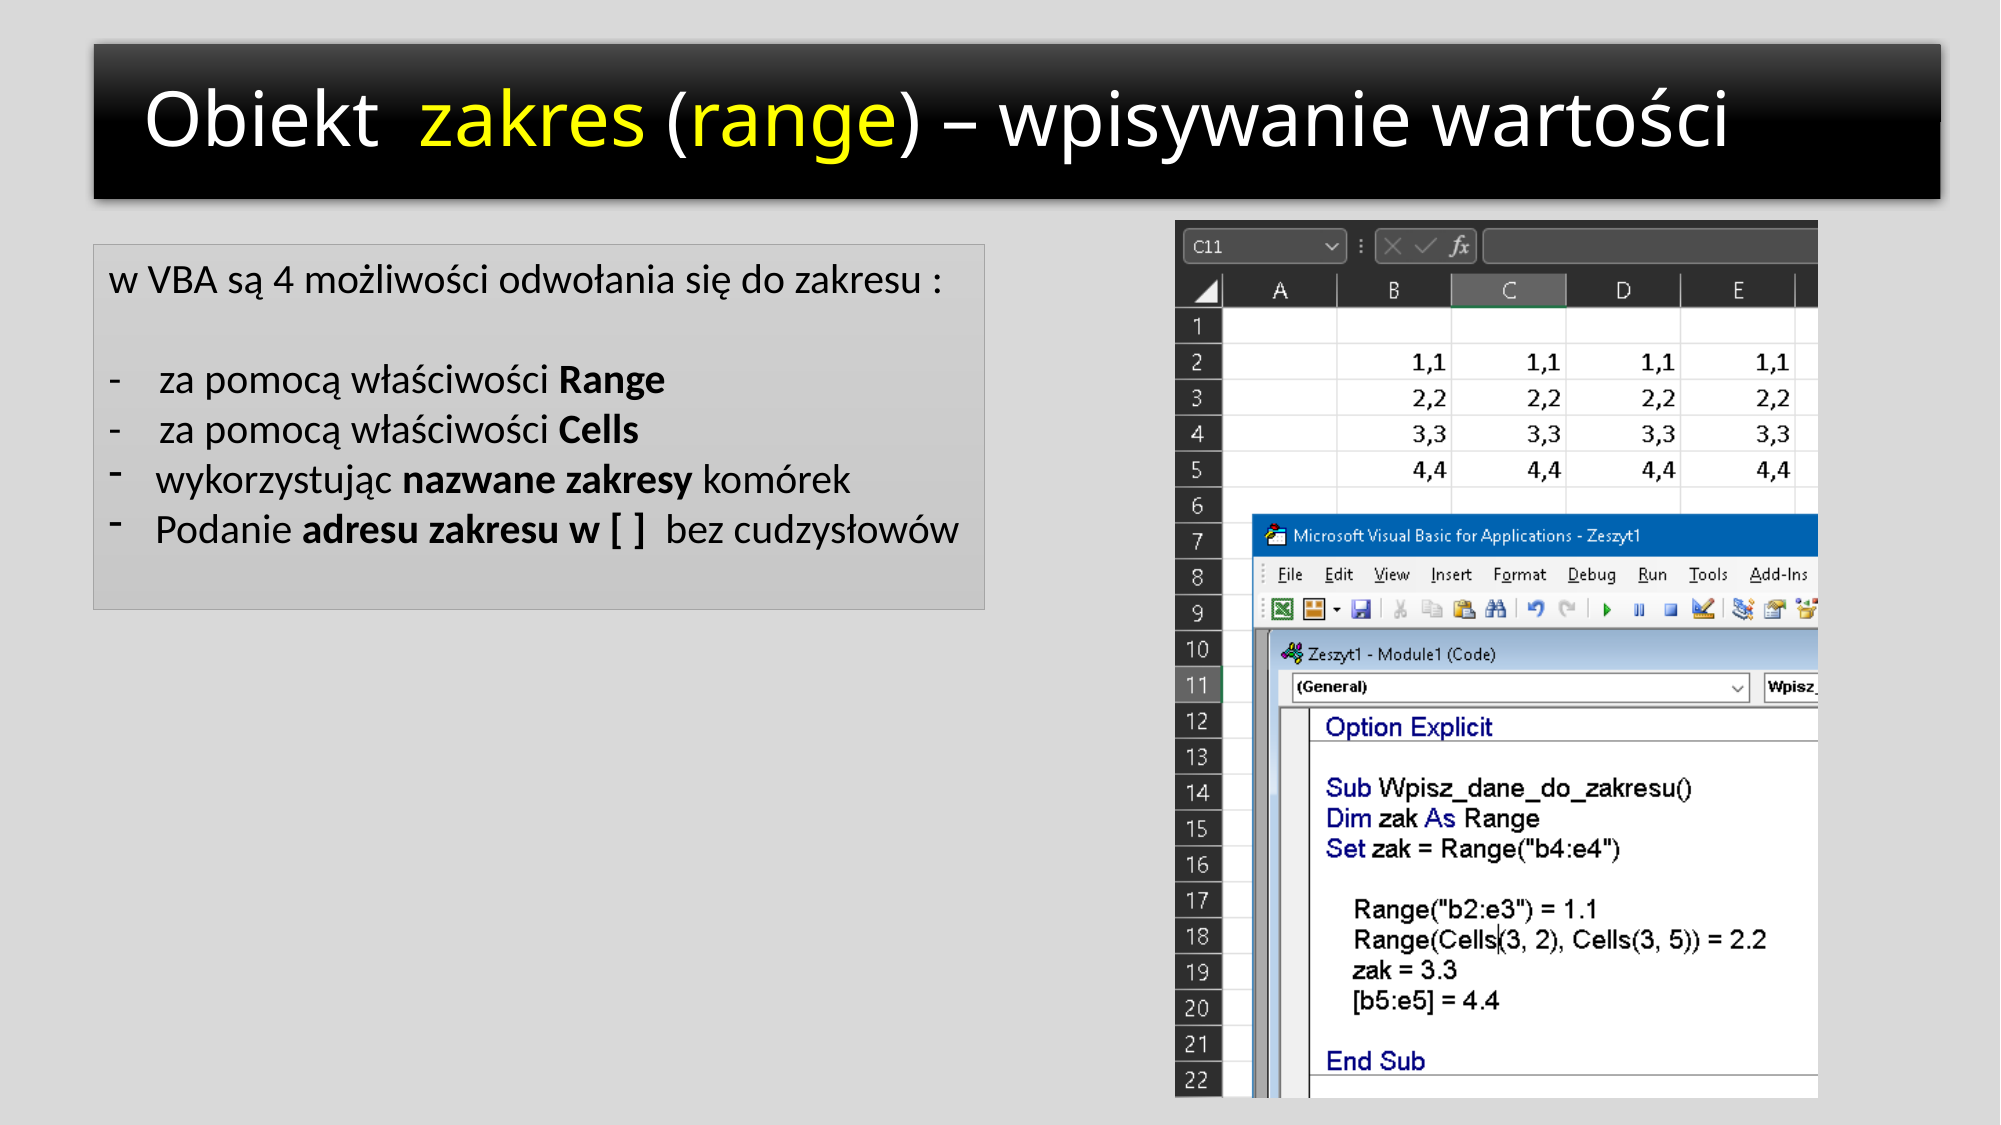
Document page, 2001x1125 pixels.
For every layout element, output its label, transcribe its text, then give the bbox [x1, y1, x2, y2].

title Obiekt zakres (range) – wpisywanie wartości [93, 44, 1941, 199]
picture [1174, 220, 1818, 1098]
text_box w VBA są 4 możliwości odwołania się do zakresu : - za pomocą właściwości Range - za pomocą właściwości Cells wykorzystując nazwane zakresy komórek Podanie adresu zakresu w [ ] bez cudzysłowów [93, 244, 985, 610]
